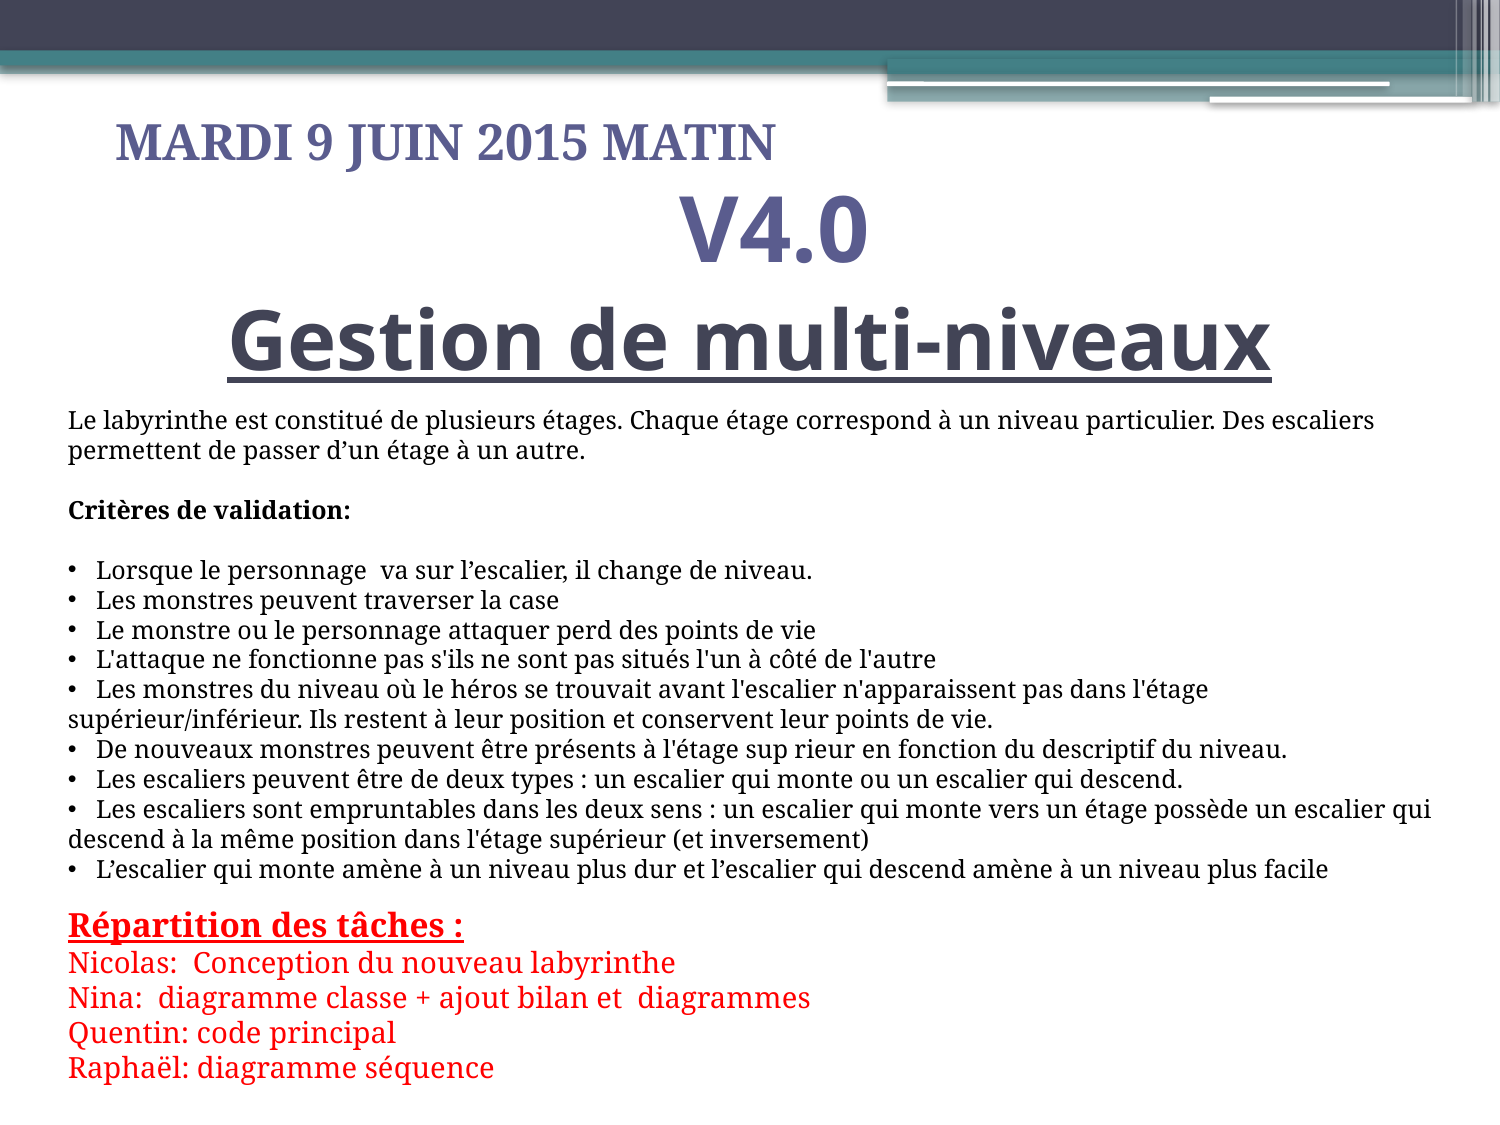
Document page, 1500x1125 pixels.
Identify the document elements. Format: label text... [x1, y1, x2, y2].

text_box Le labyrinthe est constitué de plusieurs étages. Chaque étage correspond à un niveau particulier. Des escaliers permettent de passer d’un étage à un autre. Critères de validation: Lorsque le personnage va sur l’escalier, il change de niveau. Les monstres peuvent traverser la case Le monstre ou le personnage attaquer perd des points de vie L'attaque ne fonctionne pas s'ils ne sont pas situés l'un à côté de l'autre Les monstres du niveau où le héros se trouvait avant l'escalier n'apparaissent pas dans l'étage supérieur/inférieur. Ils restent à leur position et conservent leur points de vie. De nouveaux monstres peuvent être présents à l'étage sup rieur en fonction du descriptif du niveau. Les escaliers peuvent être de deux types : un escalier qui monte ou un escalier qui descend. Les escaliers sont empruntables dans les deux sens : un escalier qui monte vers un étage possède un escalier qui descend à la même position dans l'étage supérieur (et inversement) L’escalier qui monte amène à un niveau plus dur et l’escalier qui descend amène à un niveau plus facile [53, 431, 1459, 966]
text_box Gestion de multi-niveaux [0, 243, 1500, 431]
text_box Répartition des tâches : Nicolas: Conception du nouveau labyrinthe Nina: diagramme classe + ajout bilan et diagrammes Quentin: code principal Raphaël: diagramme séquence [53, 897, 1436, 1092]
text_box Mardi 9 juin 2015 matin V4.0 [100, 101, 1451, 243]
